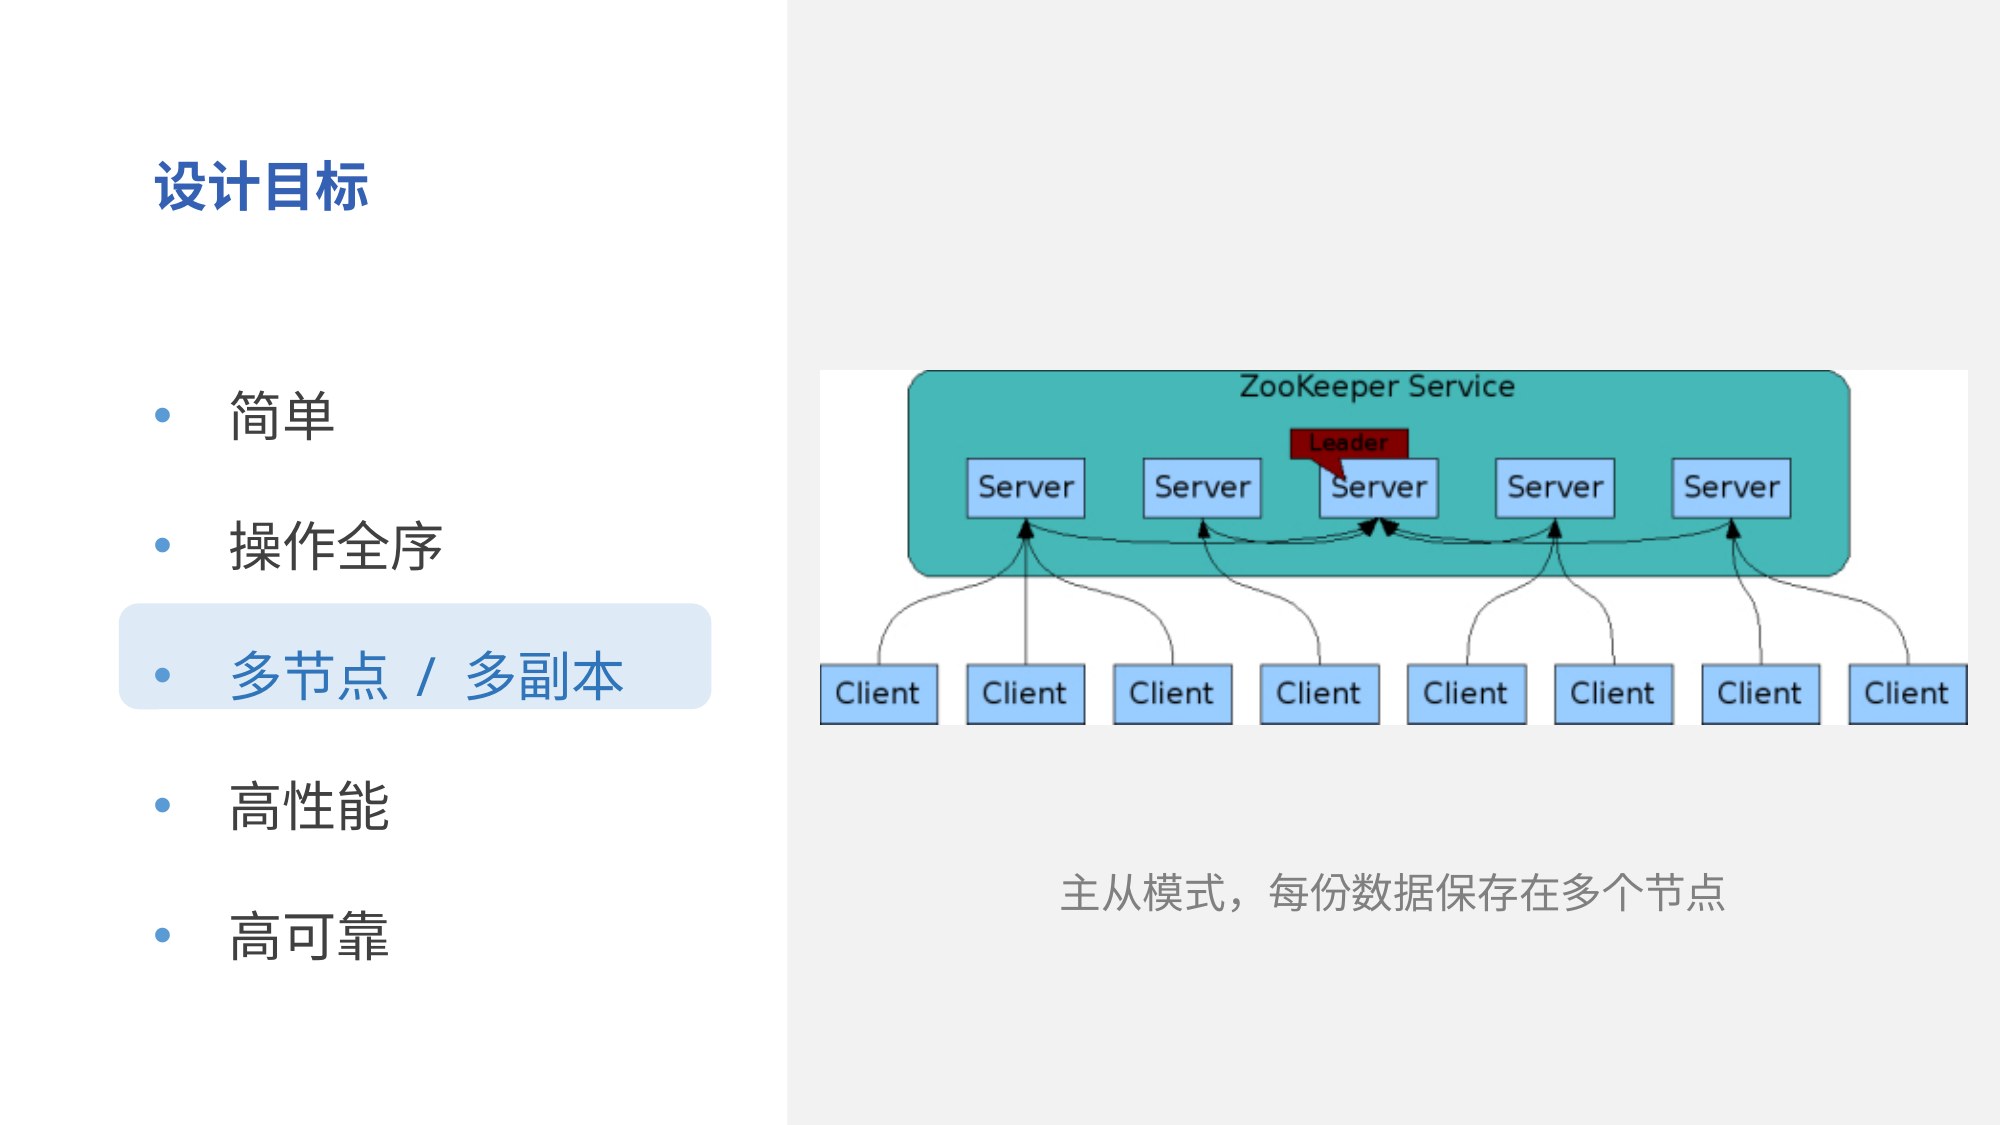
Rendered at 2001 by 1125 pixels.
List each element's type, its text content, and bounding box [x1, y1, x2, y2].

text_box [117, 602, 138, 711]
text_box 简单 操作全序 多节点 / 多副本 高性能 高可靠 [138, 310, 644, 975]
text_box [786, 0, 2000, 1125]
text_box [644, 602, 713, 711]
text_box 设计目标 [138, 145, 1762, 225]
text_box 主从模式，每份数据保存在多个节点 [1044, 859, 1743, 924]
picture [820, 370, 1968, 725]
